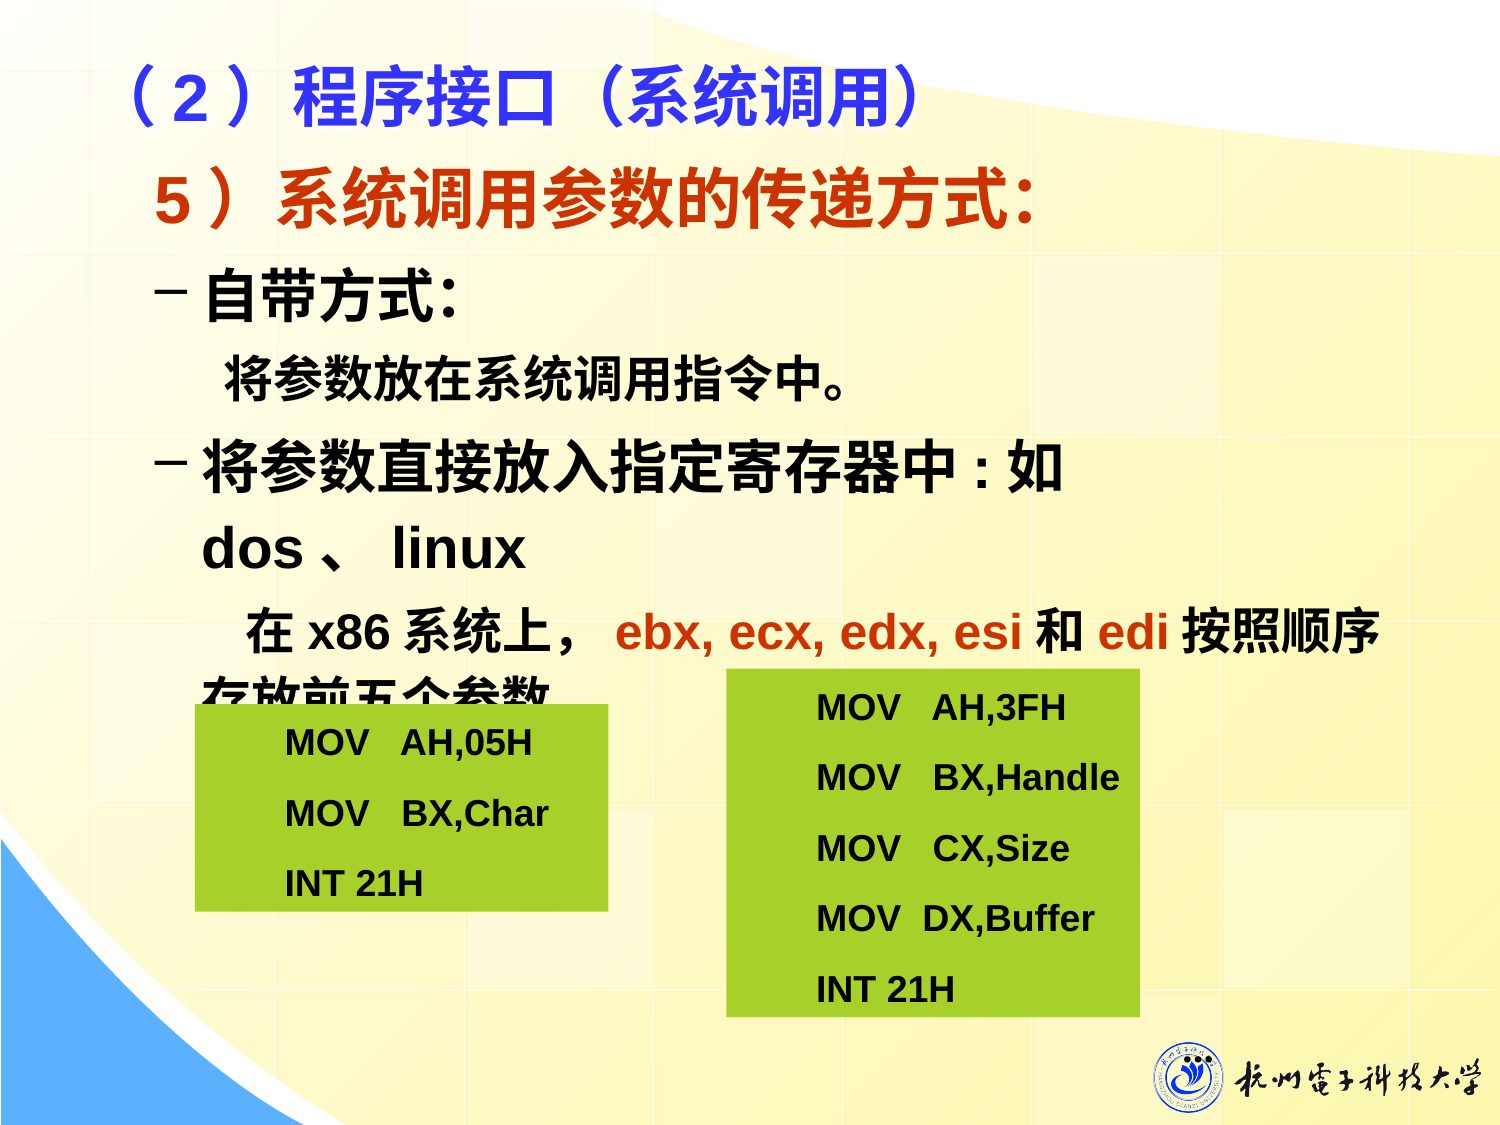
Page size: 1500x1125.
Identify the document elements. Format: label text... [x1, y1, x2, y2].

text_box MOV AH,3FH MOV BX,Handle MOV CX,Size MOV DX,Buffer INT 21H [726, 668, 1140, 1018]
picture [1153, 1078, 1224, 1113]
list 5）系统调用参数的传递方式： 自带方式： 将参数放在系统调用指令中。 将参数直接放入指定寄存器中:如dos、linux 在x86系统上，ebx, ecx, edx, esi和edi按照顺序存放前五个参数 [64, 136, 1416, 1012]
title （2）程序接口（系统调用） [74, 18, 1426, 172]
text_box … [1092, 1011, 1341, 1078]
text_box MOV AH,05H MOV BX,Char INT 21H [194, 704, 609, 912]
picture [1234, 1058, 1481, 1097]
